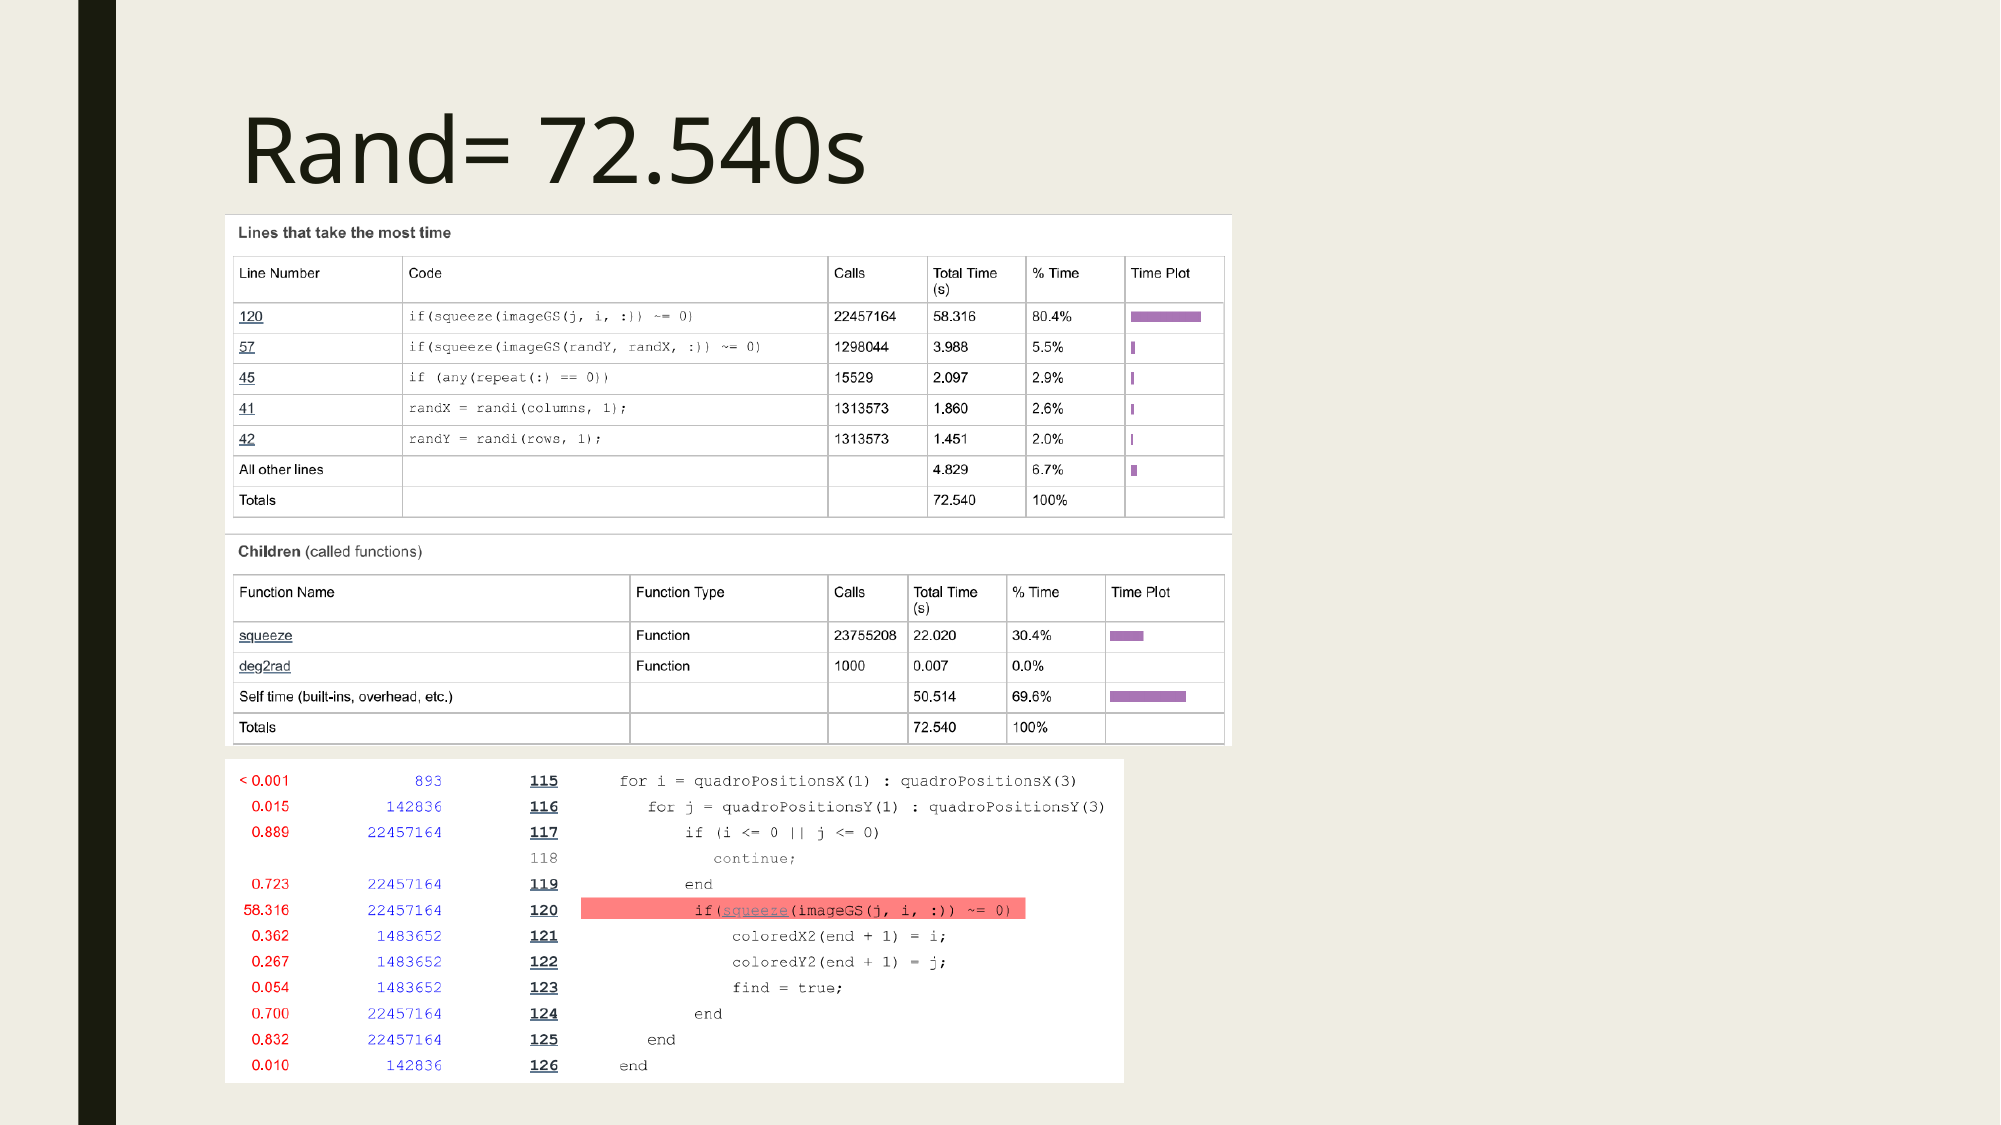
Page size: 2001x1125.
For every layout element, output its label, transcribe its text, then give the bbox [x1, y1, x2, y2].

title Rand= 72.540s [225, 97, 1800, 232]
picture [224, 759, 1124, 1083]
picture [224, 214, 1232, 746]
